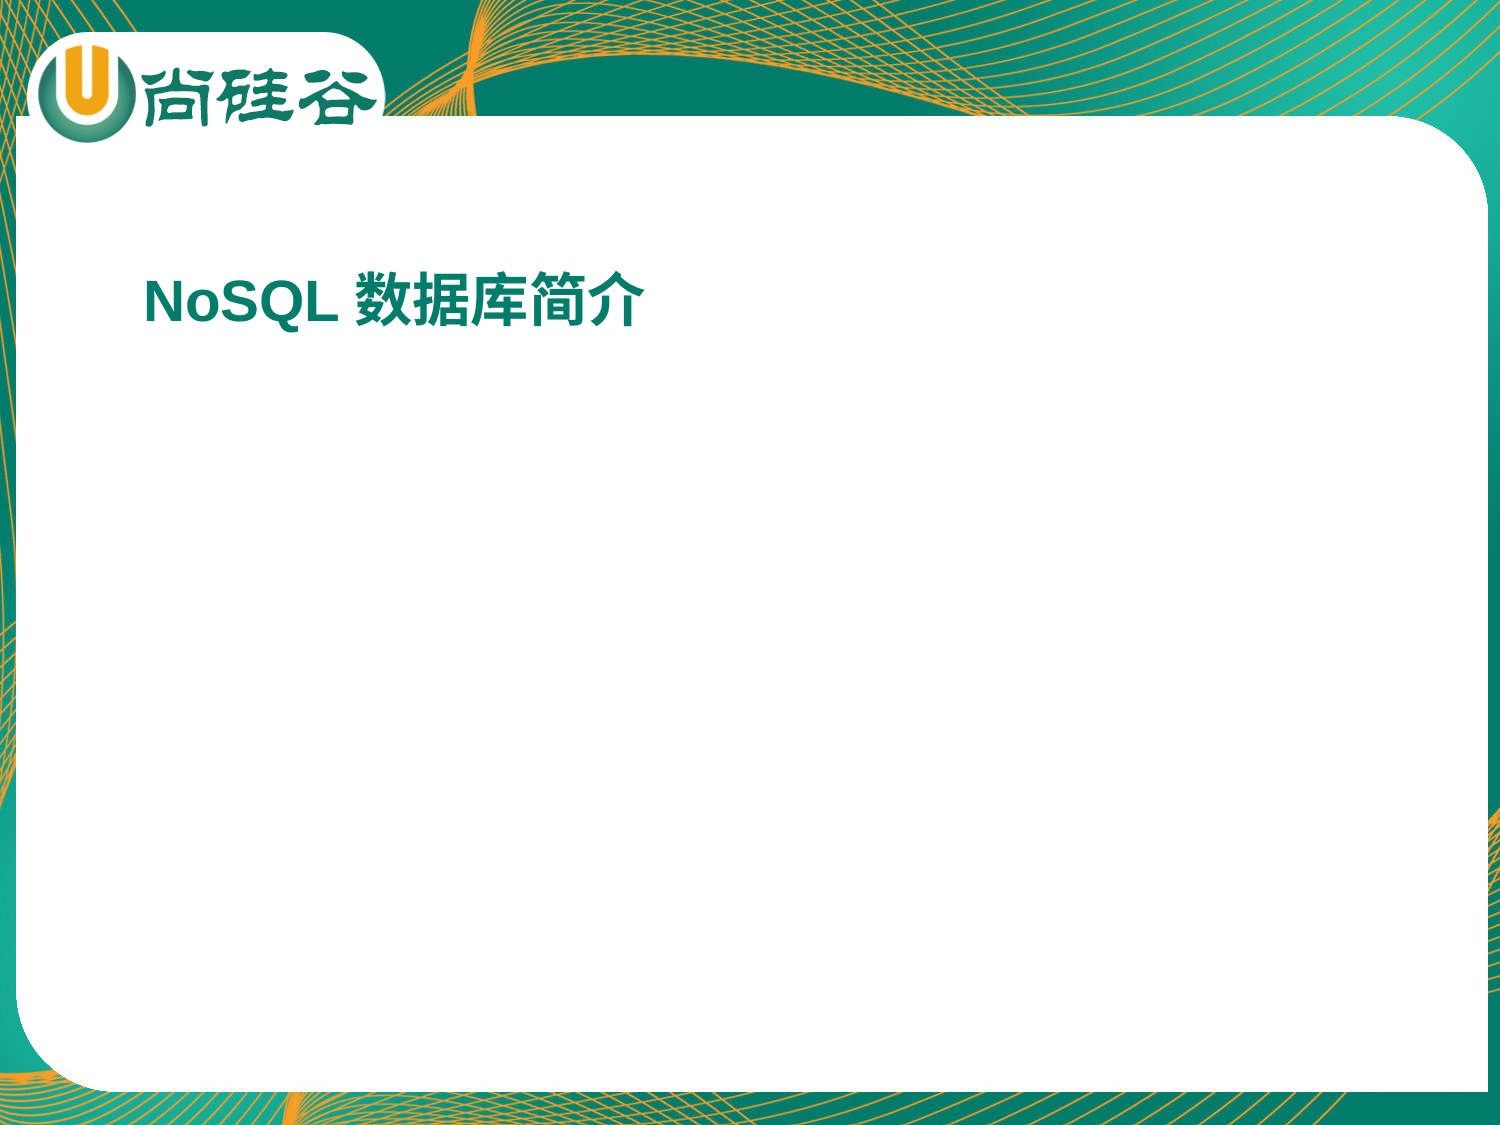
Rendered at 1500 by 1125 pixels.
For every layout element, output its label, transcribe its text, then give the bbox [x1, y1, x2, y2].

picture [0, 0, 1500, 1125]
text_box NoSQL数据库简介 [112, 256, 1133, 341]
